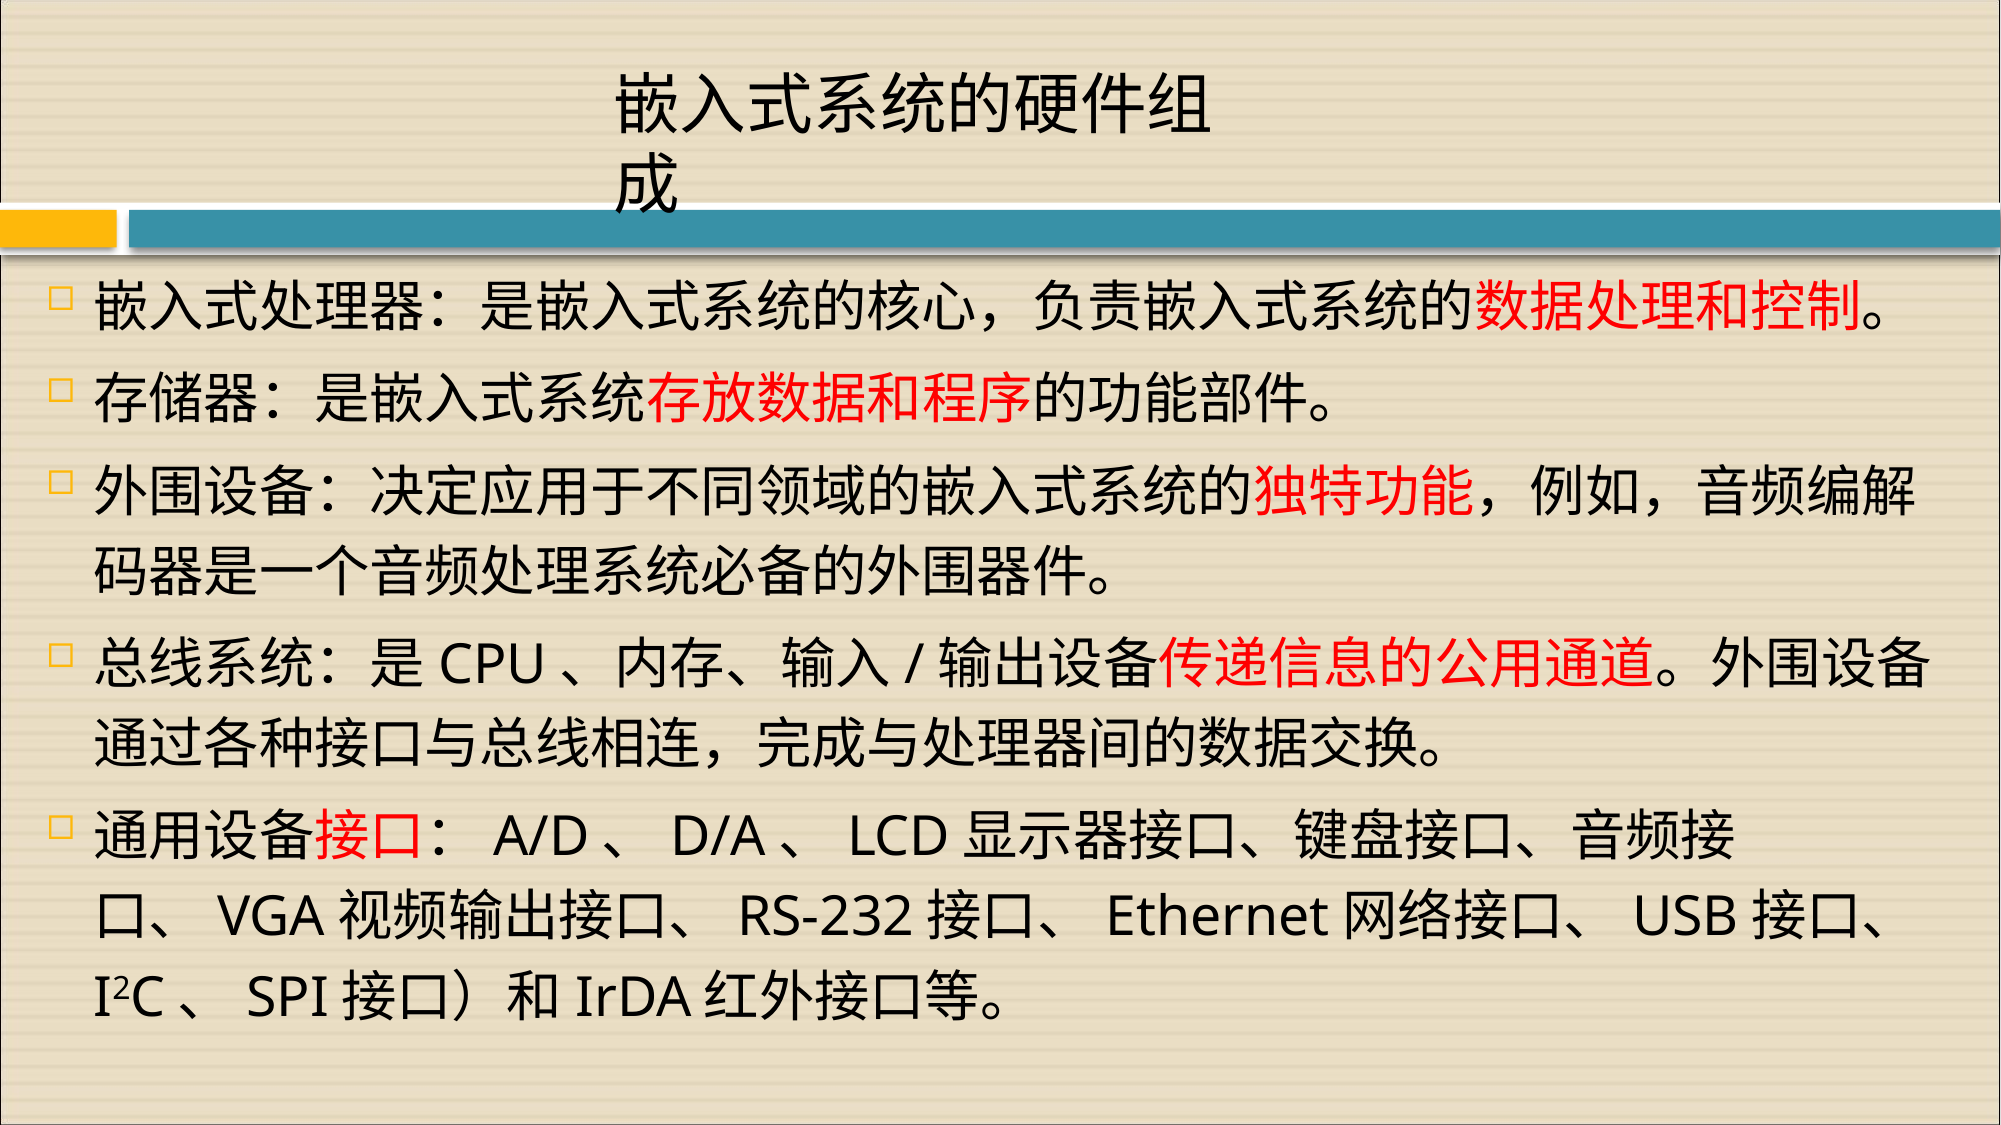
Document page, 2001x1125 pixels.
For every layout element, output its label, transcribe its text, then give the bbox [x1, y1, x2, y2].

picture [0, 0, 2001, 1125]
text_box 嵌入式系统的硬件组成 [598, 54, 1296, 230]
list 嵌入式处理器：是嵌入式系统的核心，负责嵌入式系统的数据处理和控制。 存储器：是嵌入式系统存放数据和程序的功能部件。 外围设备：决定应用于不同领域的嵌入式系统的独特功能，例如，音频编解码器是一个音频处理系统必备的外围器件。 总线系统：是CPU、内存、输入/输出设备传递信息的公用通道。外围设备通过各种接口与总线相连，完成与处理器间的数据交换。 通用设备接口：A/D、D/A、LCD显示器接口、键盘接口、音频接口、VGA视频输出接口、RS-232接口、Ethernet网络接口、USB接口、I2C、SPI接口）和IrDA红外接口等。 [31, 255, 1958, 1047]
